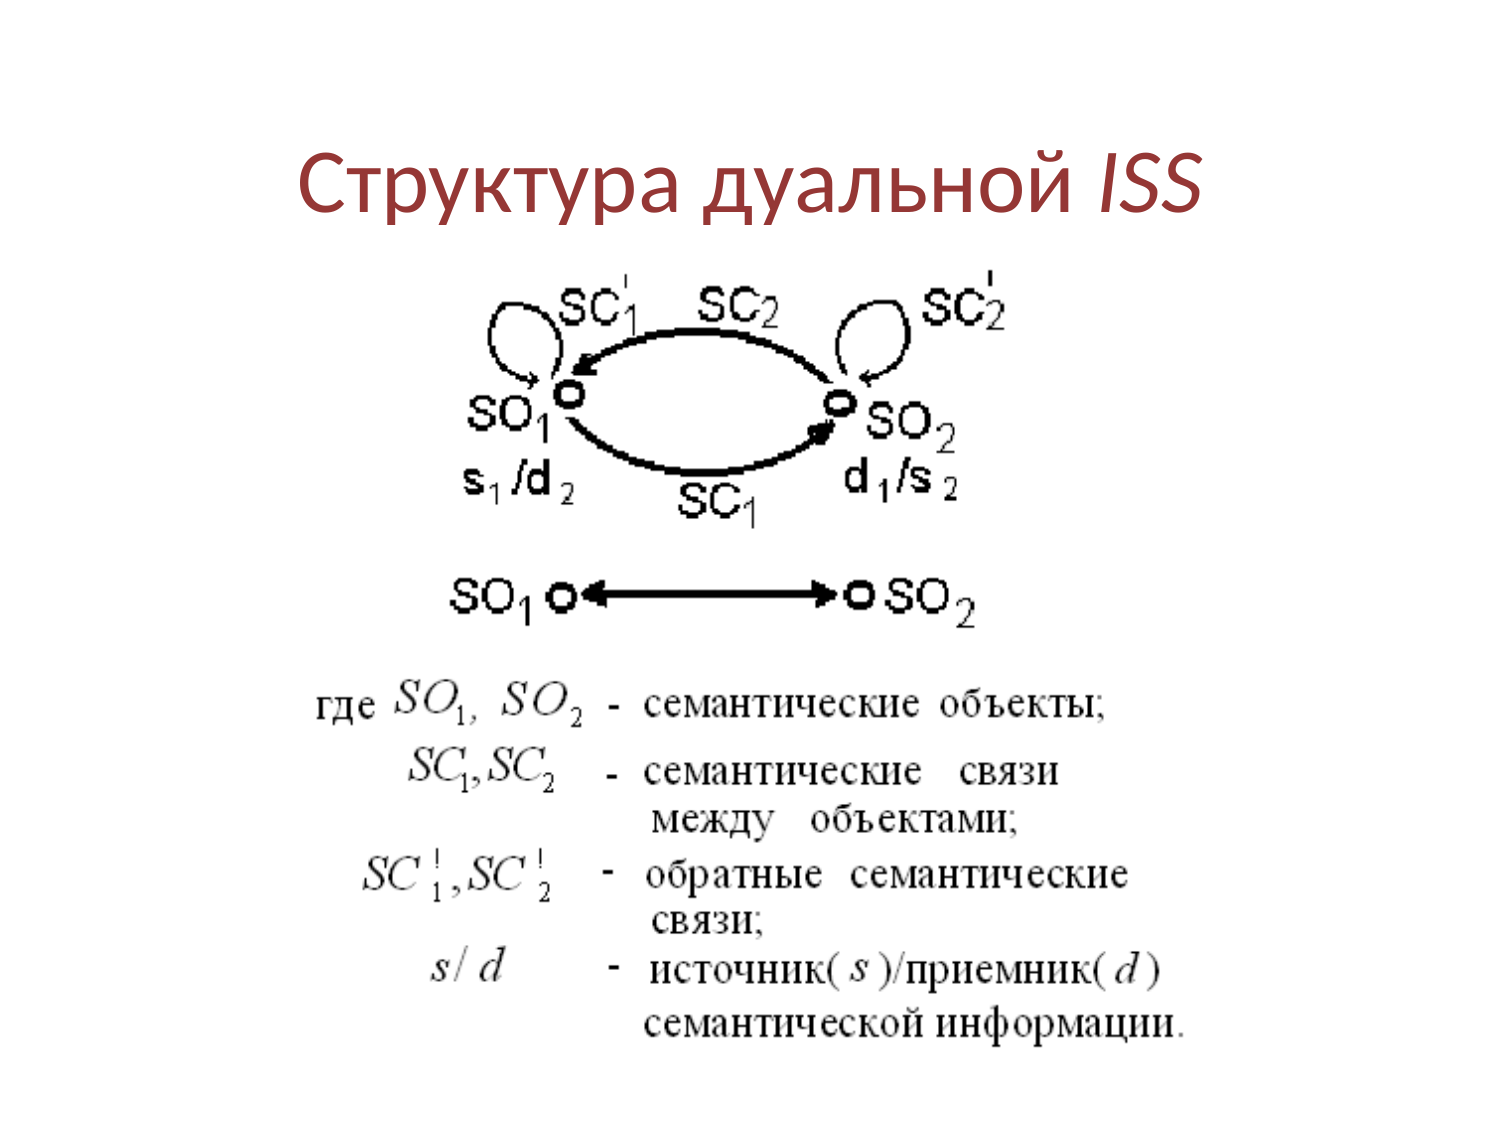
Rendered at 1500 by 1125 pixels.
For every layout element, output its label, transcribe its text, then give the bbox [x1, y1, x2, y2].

title Структура дуальной ISS [112, 70, 1388, 282]
picture [234, 225, 1231, 1090]
